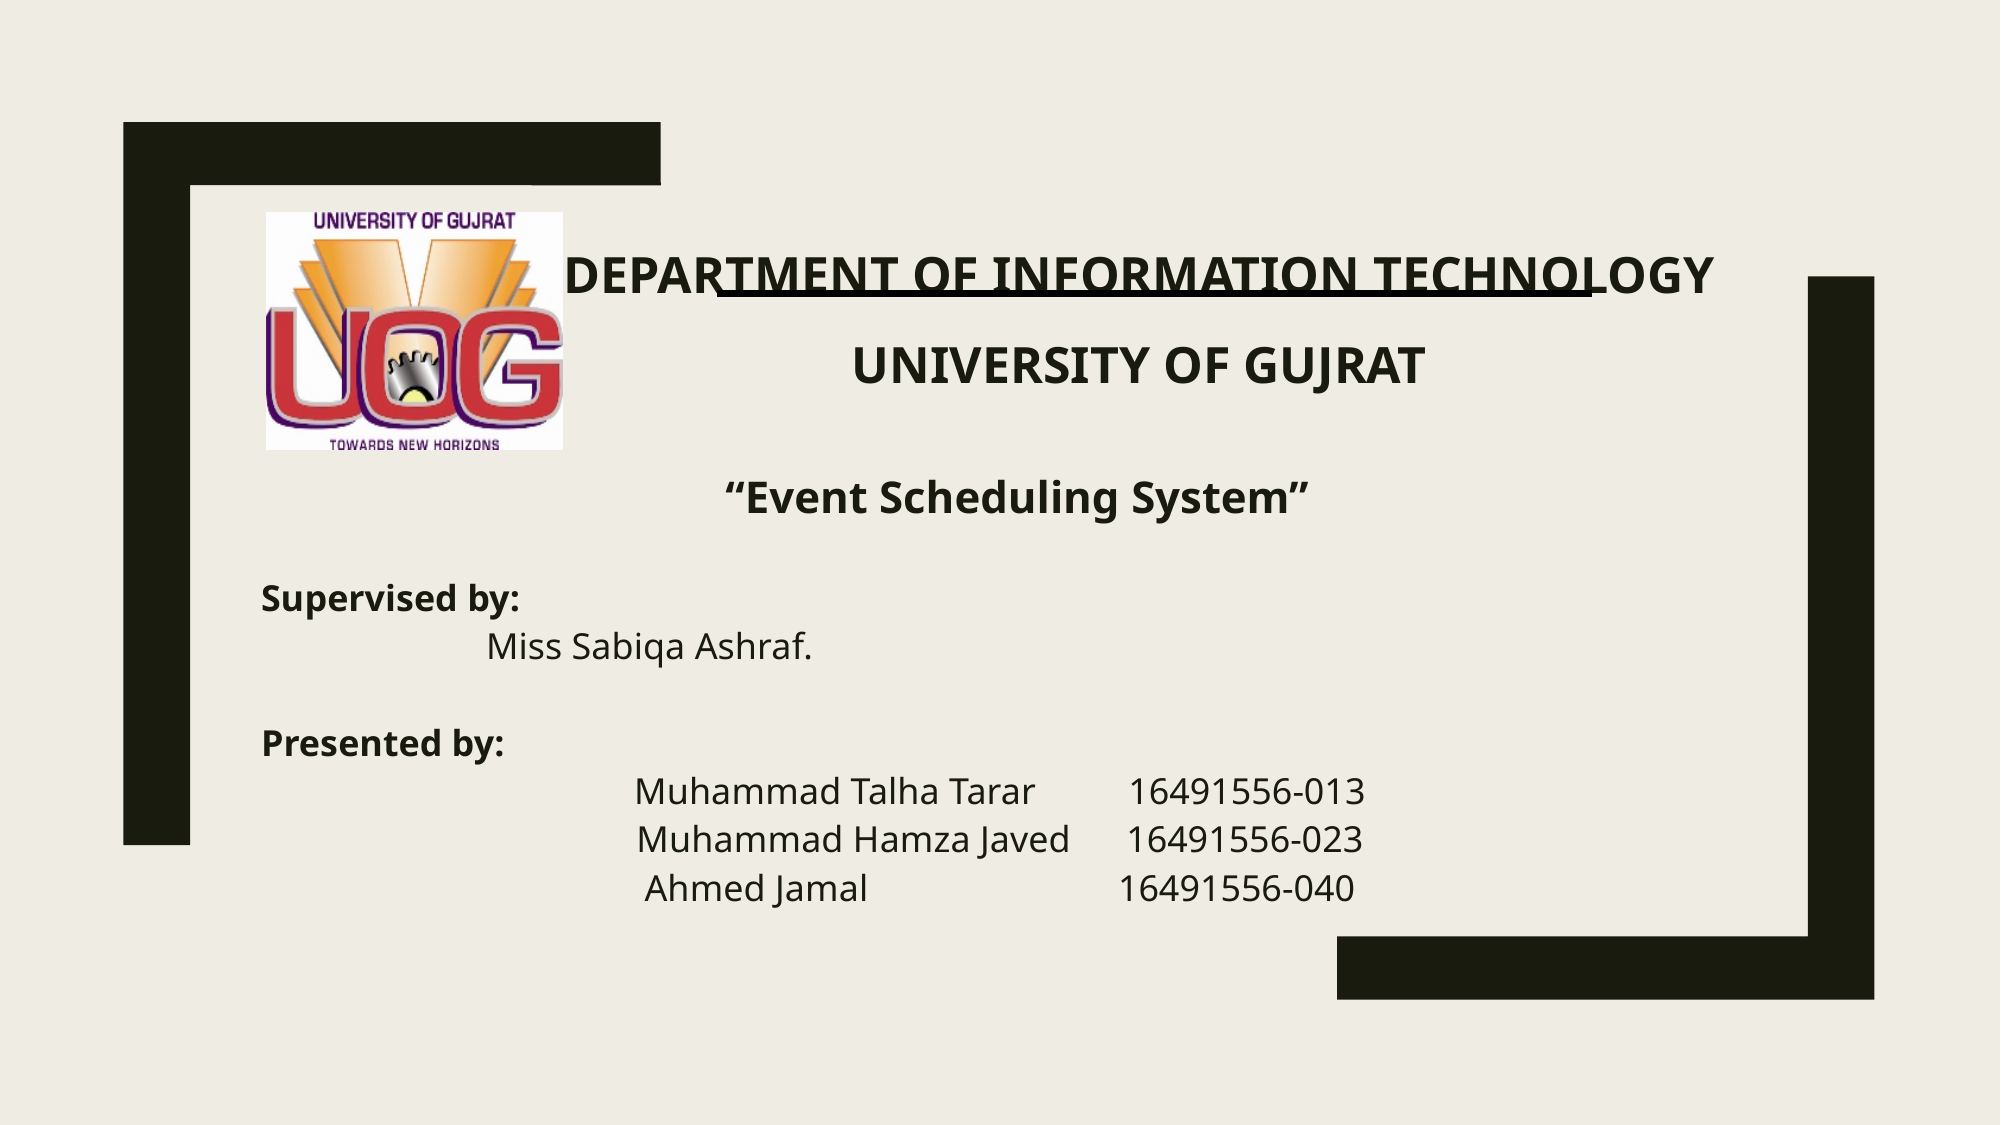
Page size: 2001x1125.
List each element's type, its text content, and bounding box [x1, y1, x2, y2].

picture [266, 212, 563, 450]
title Department of Information Technology University of Gujrat [477, 294, 1802, 491]
subtitle “Event Scheduling System” Supervised by: Miss Sabiqa Ashraf. Presented by: Muhammad Talha Tarar 16491556-013 Muhammad Hamza Javed 16491556-023 Ahmed Jamal 16491556-040 [246, 456, 1754, 919]
